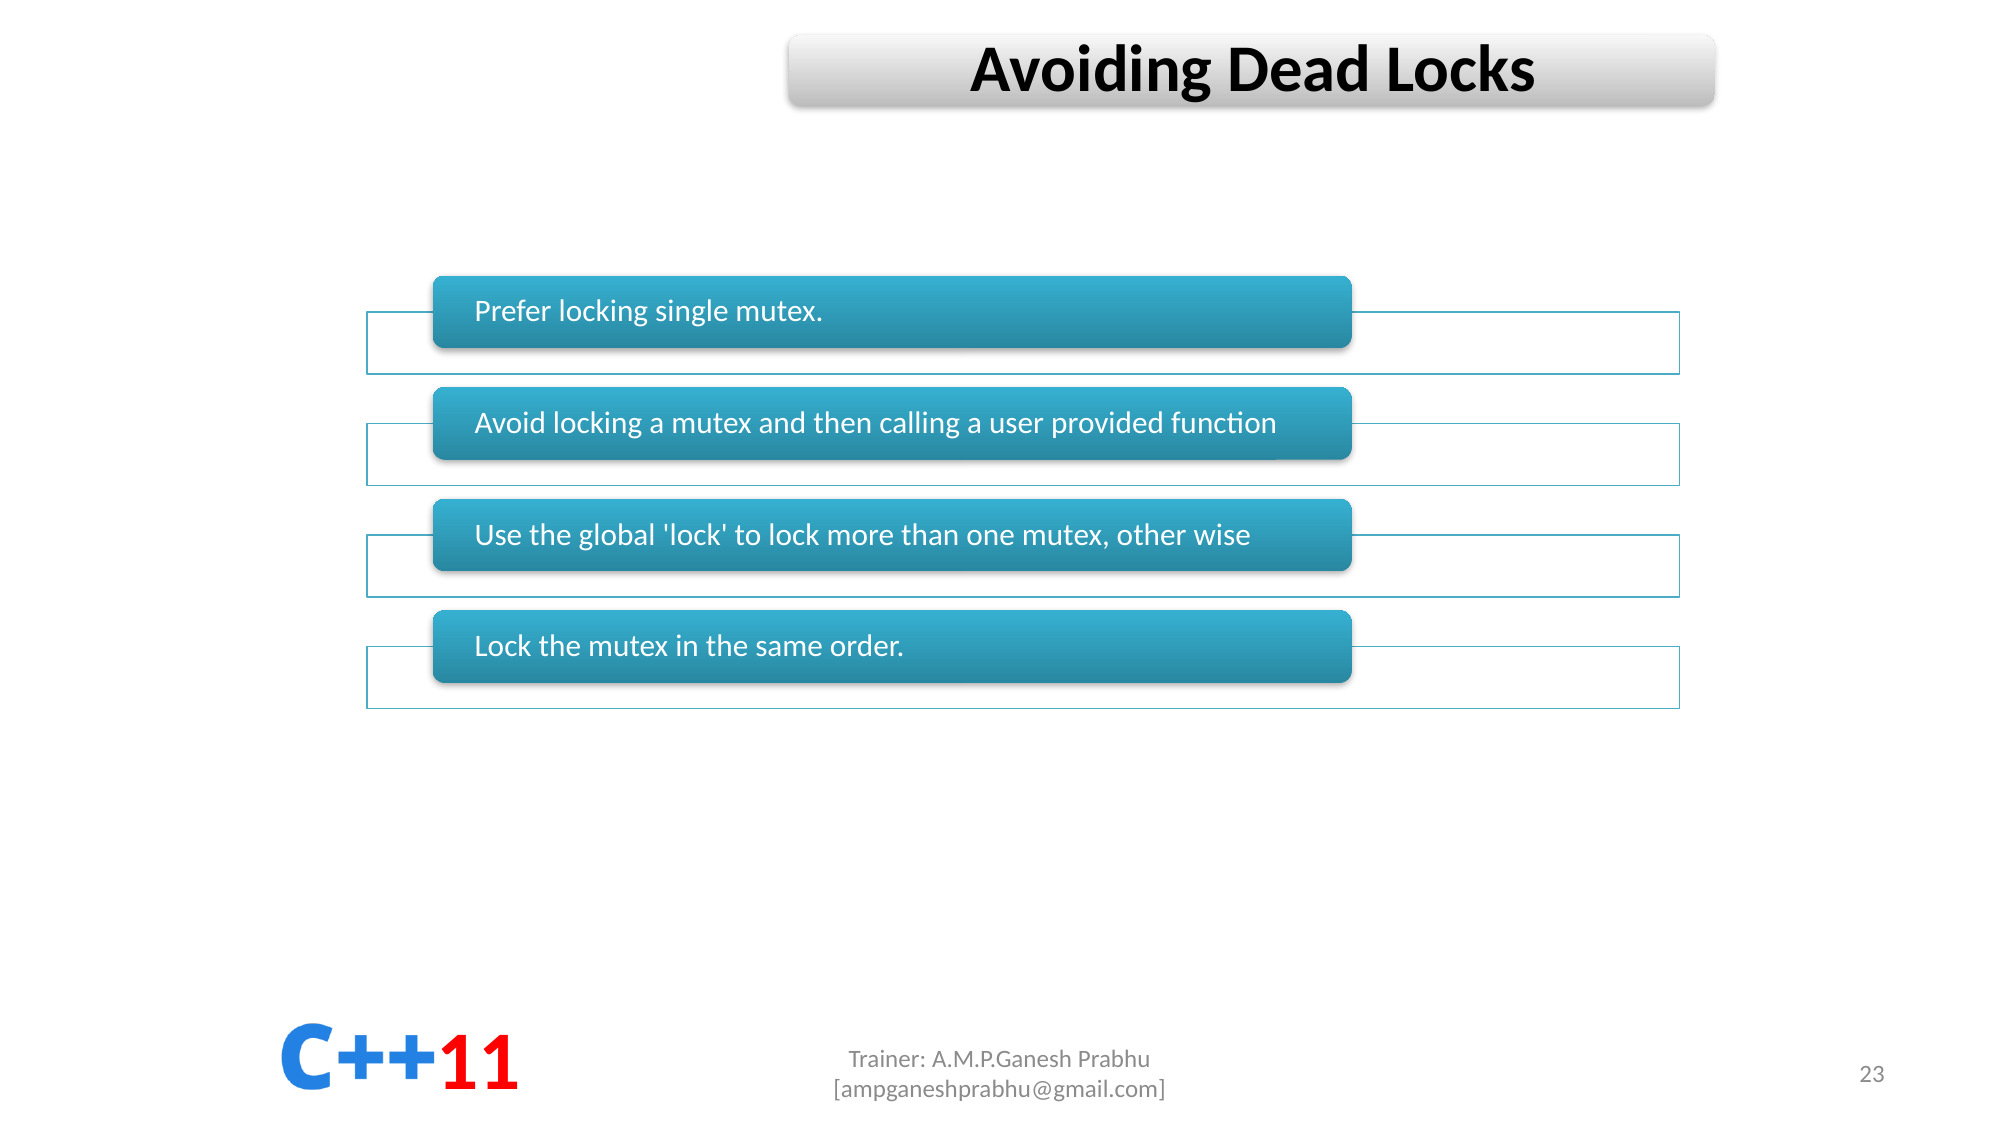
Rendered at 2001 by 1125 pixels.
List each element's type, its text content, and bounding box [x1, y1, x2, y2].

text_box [253, 980, 538, 1125]
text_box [366, 34, 1715, 809]
slide_number 23 [1433, 1042, 1900, 1103]
footer Trainer: A.M.P.Ganesh Prabhu [ampganeshprabhu@gmail.com] [683, 1042, 1317, 1103]
